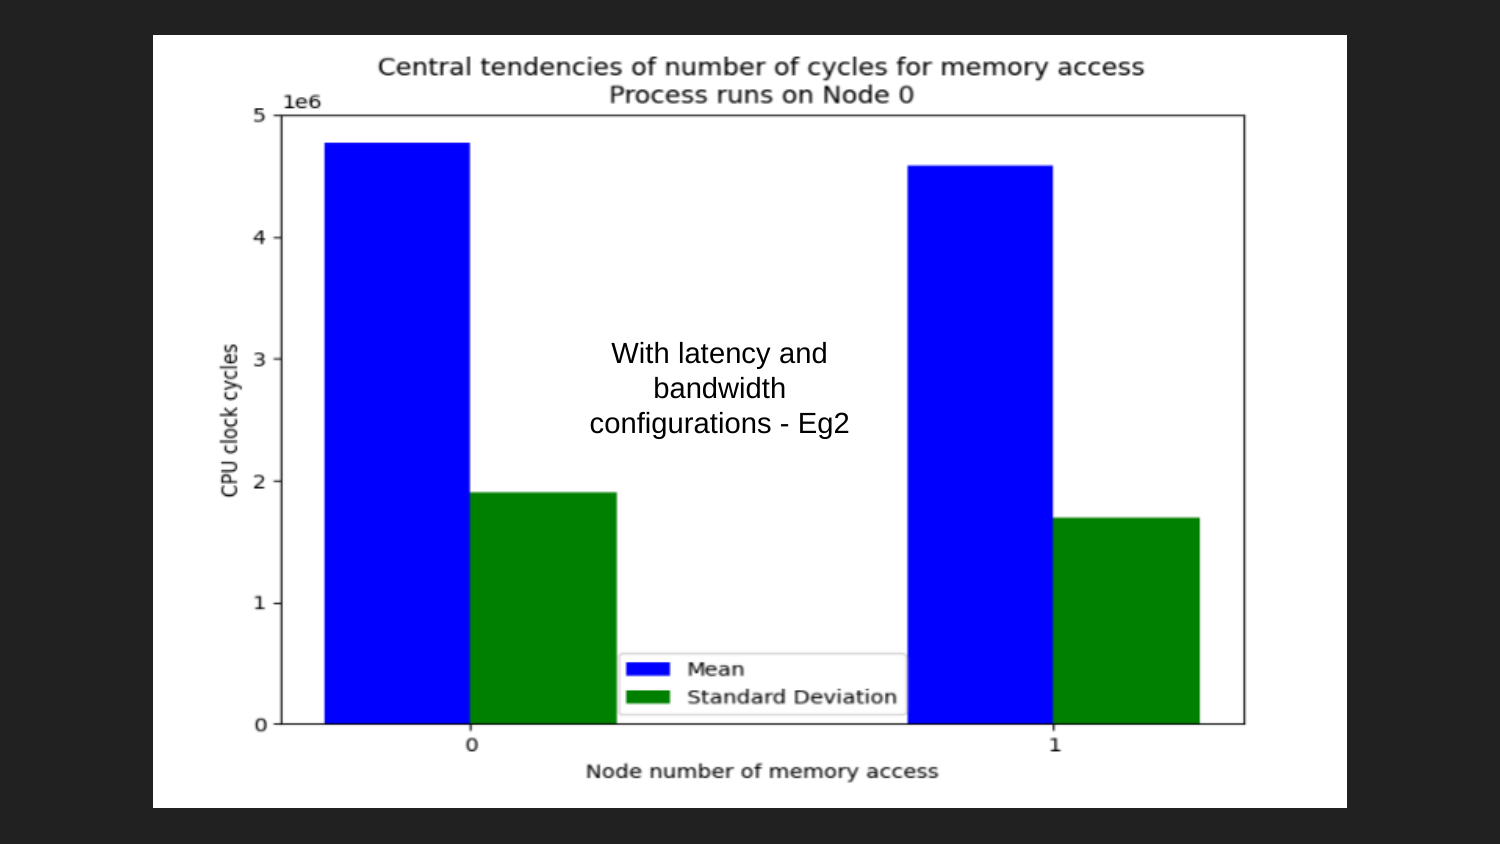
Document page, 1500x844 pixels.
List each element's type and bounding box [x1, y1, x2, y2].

picture [153, 35, 1347, 808]
